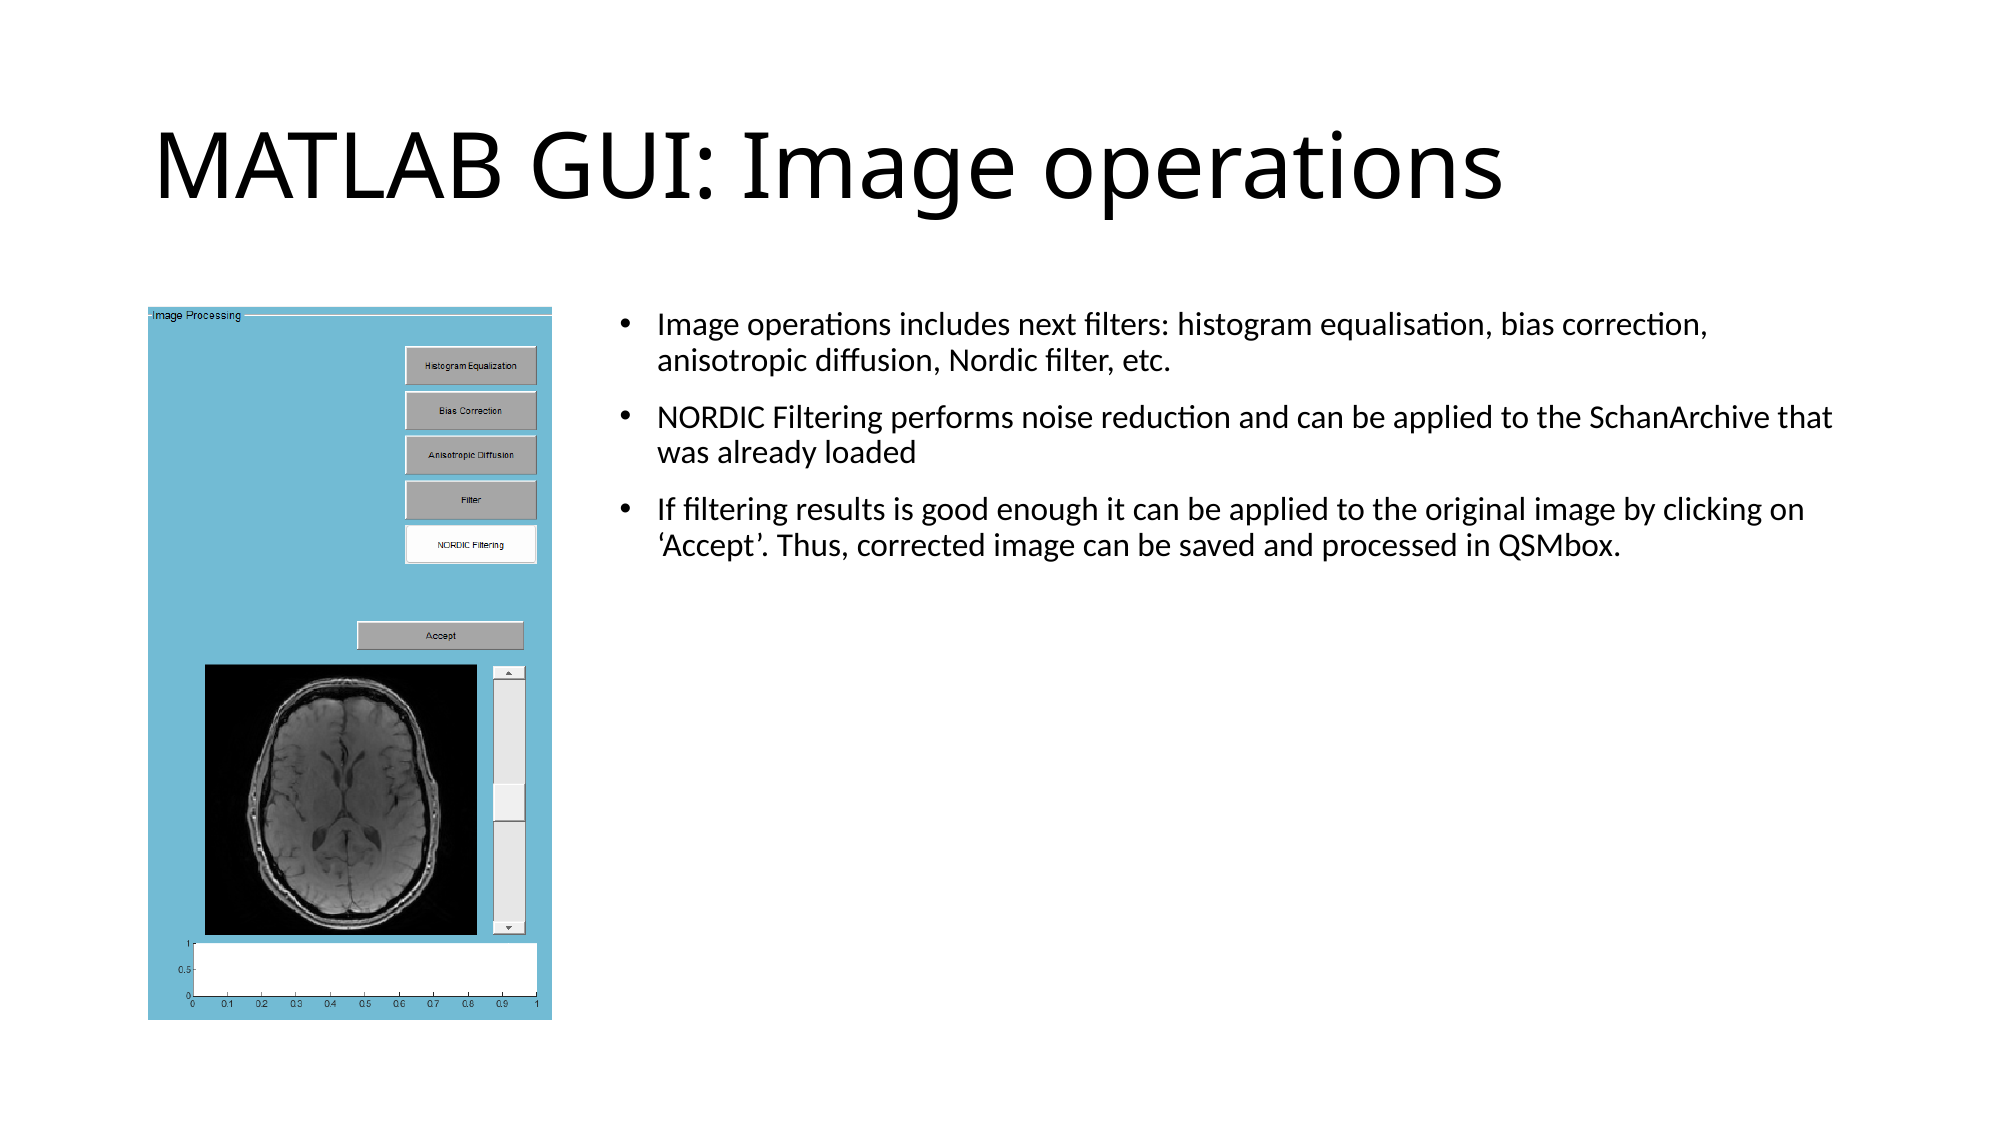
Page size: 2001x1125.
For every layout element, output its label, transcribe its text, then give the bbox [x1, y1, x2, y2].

title MATLAB GUI: Image operations [137, 59, 1863, 278]
list Image operations includes next filters: histogram equalisation, bias correction, anisotropic diffusion, Nordic filter, etc. NORDIC Filtering performs noise reduction and can be applied to the SchanArchive that was already loaded If filtering results is good enough it can be applied to the original image by clicking on ‘Accept’. Thus, corrected image can be saved and processed in QSMbox. [604, 299, 1863, 1014]
picture [148, 306, 552, 1020]
